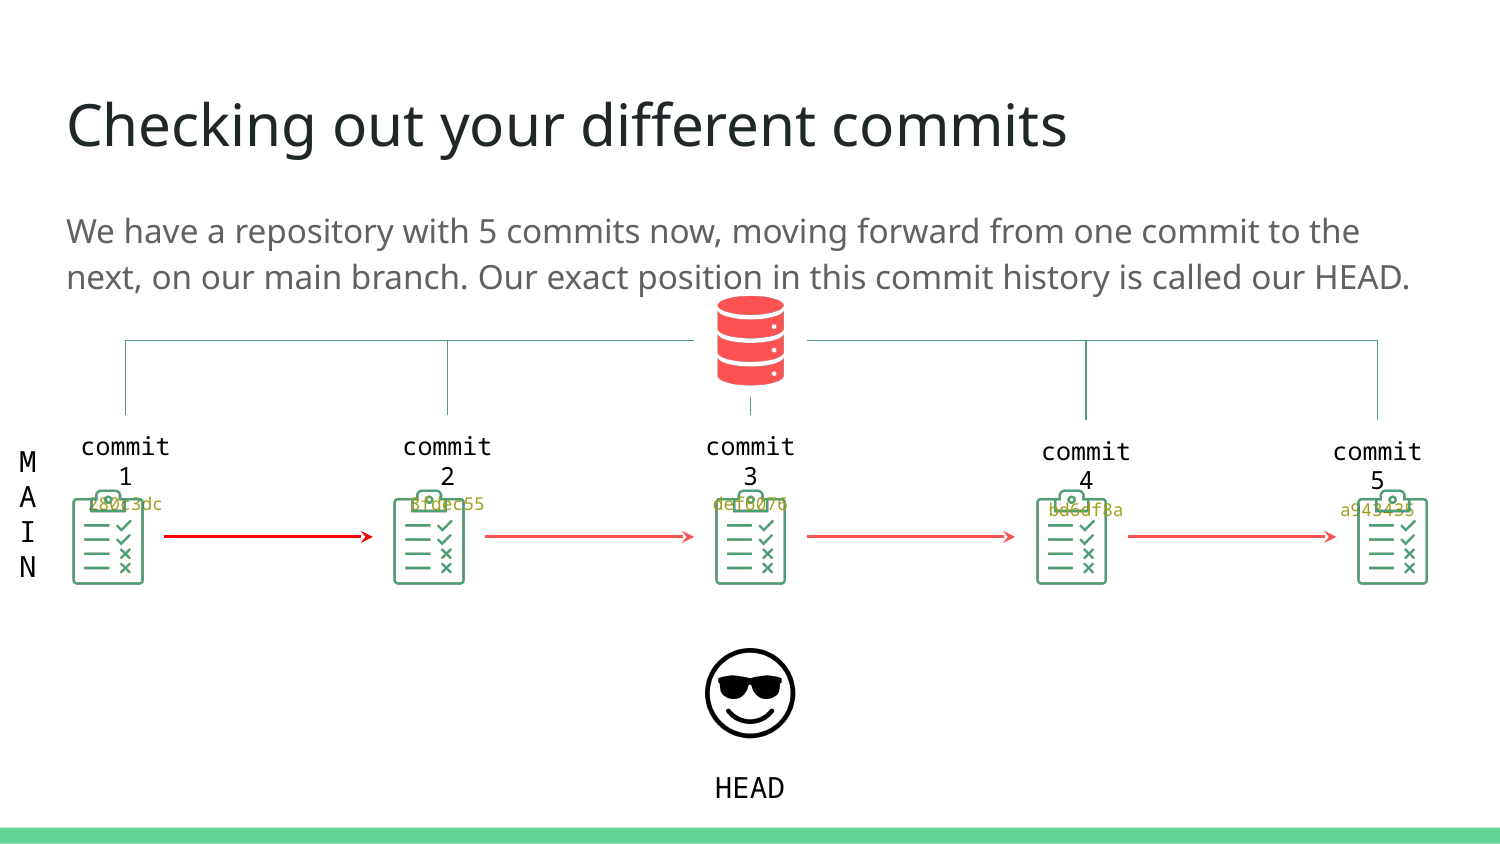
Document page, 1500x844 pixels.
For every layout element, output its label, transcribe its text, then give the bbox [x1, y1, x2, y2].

picture [693, 480, 807, 594]
text_box M A I N [2, 428, 53, 594]
text_box commit 3 def6076 [676, 414, 826, 453]
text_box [806, 340, 1378, 421]
picture [694, 284, 808, 398]
text_box commit 2 8fdec55 [372, 424, 522, 453]
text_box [693, 636, 807, 803]
text_box commit 4 bd6df8a [1015, 429, 1158, 458]
picture [51, 480, 165, 594]
title Checking out your different commits [51, 72, 1449, 167]
text_box commit 5 a943435 [1306, 420, 1449, 458]
picture [1336, 480, 1450, 594]
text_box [125, 340, 695, 416]
text_box commit 1 280c3dc [51, 414, 201, 453]
list We have a repository with 5 commits now, moving forward from one commit to the next, on our main branch. Our exact position in this commit history is called our HEAD. [51, 189, 1449, 315]
picture [1014, 480, 1128, 594]
picture [372, 480, 486, 594]
